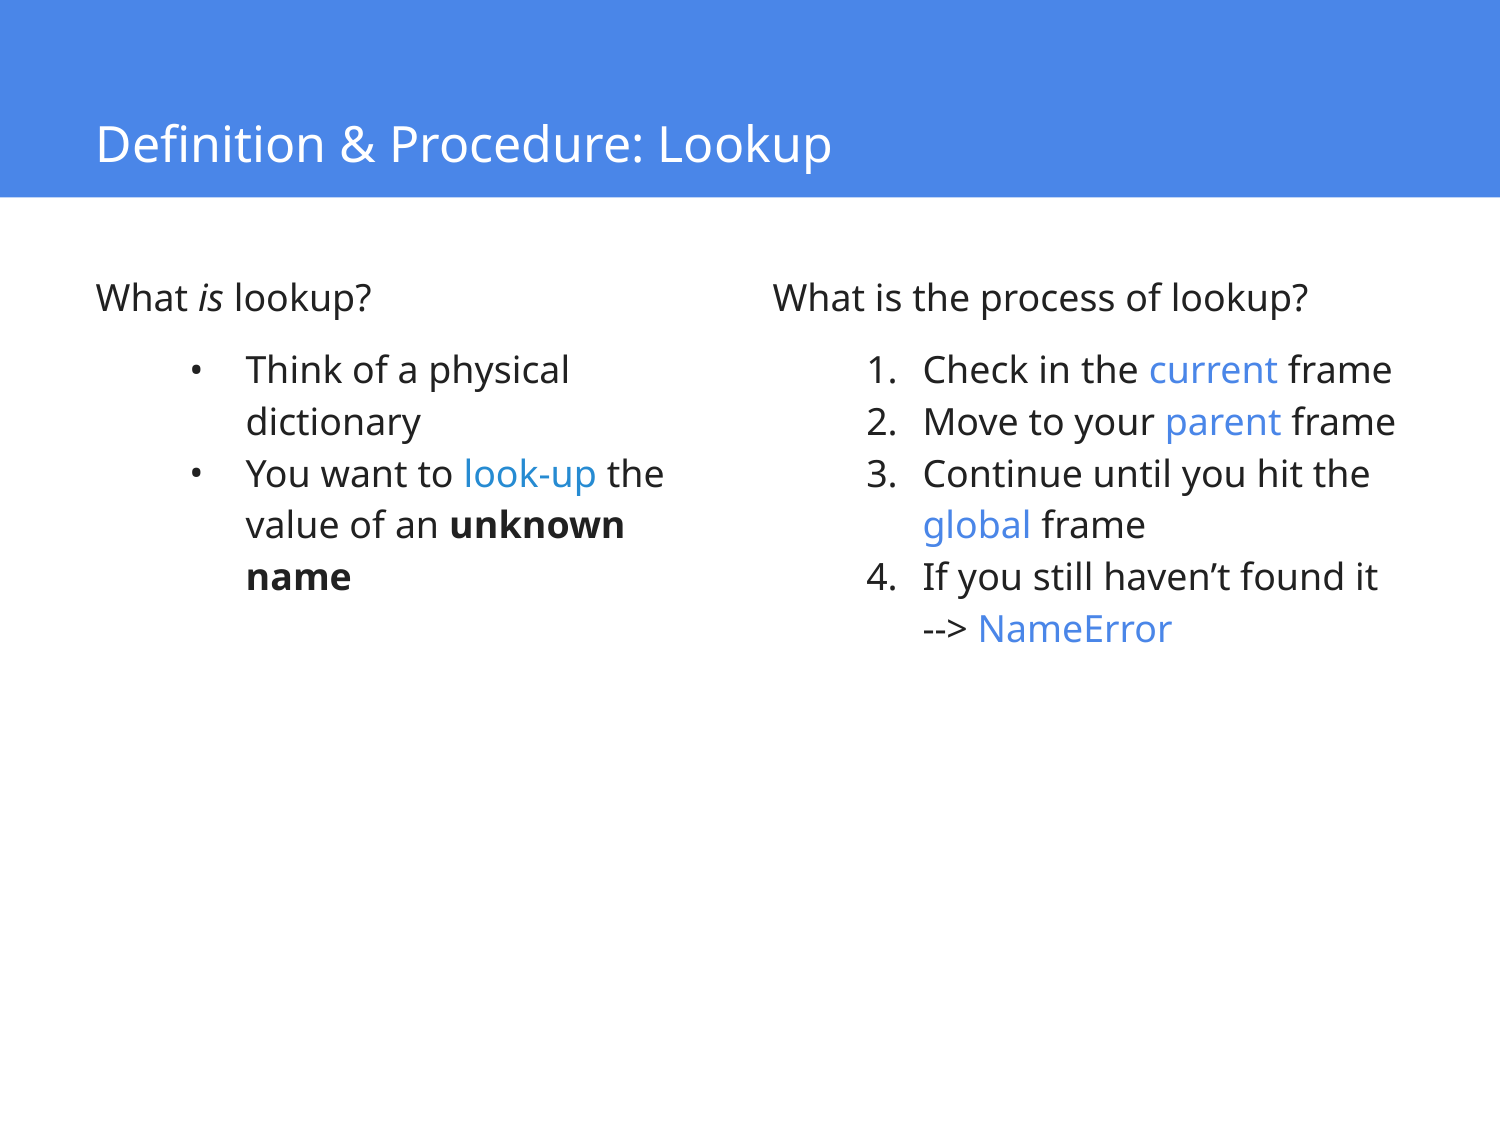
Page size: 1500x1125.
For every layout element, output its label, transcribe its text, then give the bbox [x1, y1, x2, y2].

list What is the process of lookup? Check in the current frame Move to your parent frame Continue until you hit the global frame If you still haven’t found it --> NameError [757, 252, 1420, 1000]
list What is lookup? Think of a physical dictionary You want to look-up the value of an unknown name [80, 252, 743, 1000]
title Definition & Procedure: Lookup [80, 97, 1420, 184]
